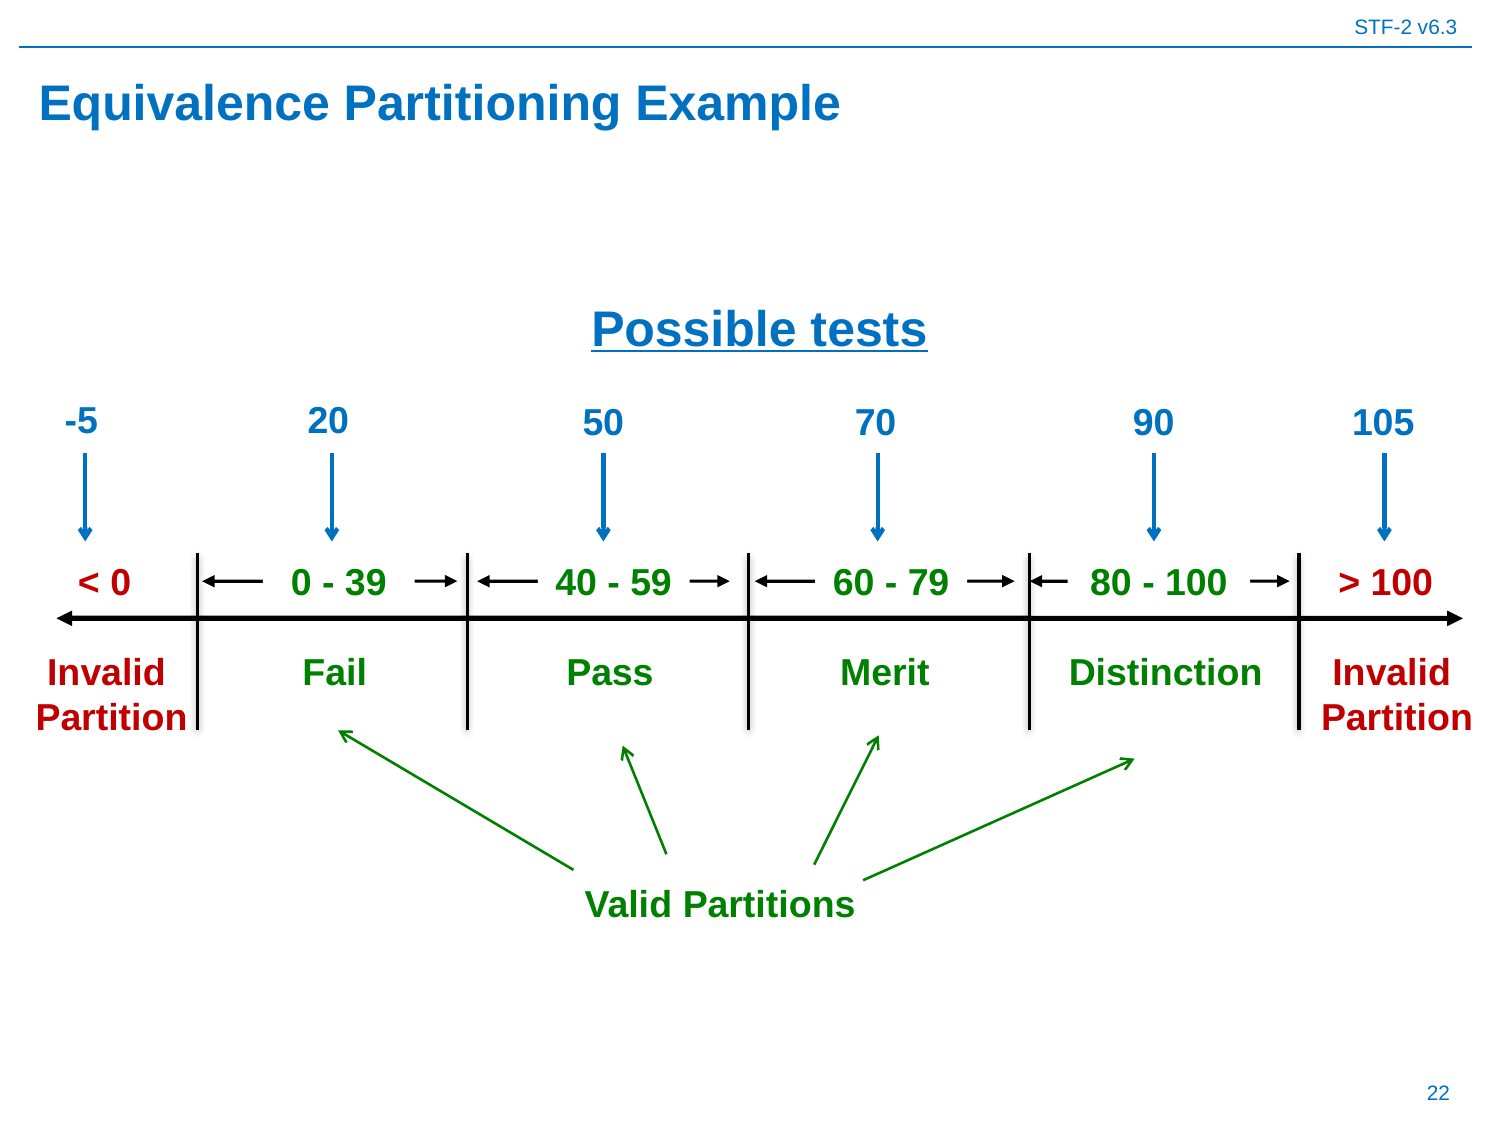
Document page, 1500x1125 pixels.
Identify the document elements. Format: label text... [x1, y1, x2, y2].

title Equivalence Partitioning Example [23, 59, 1465, 142]
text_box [9, 289, 1495, 933]
